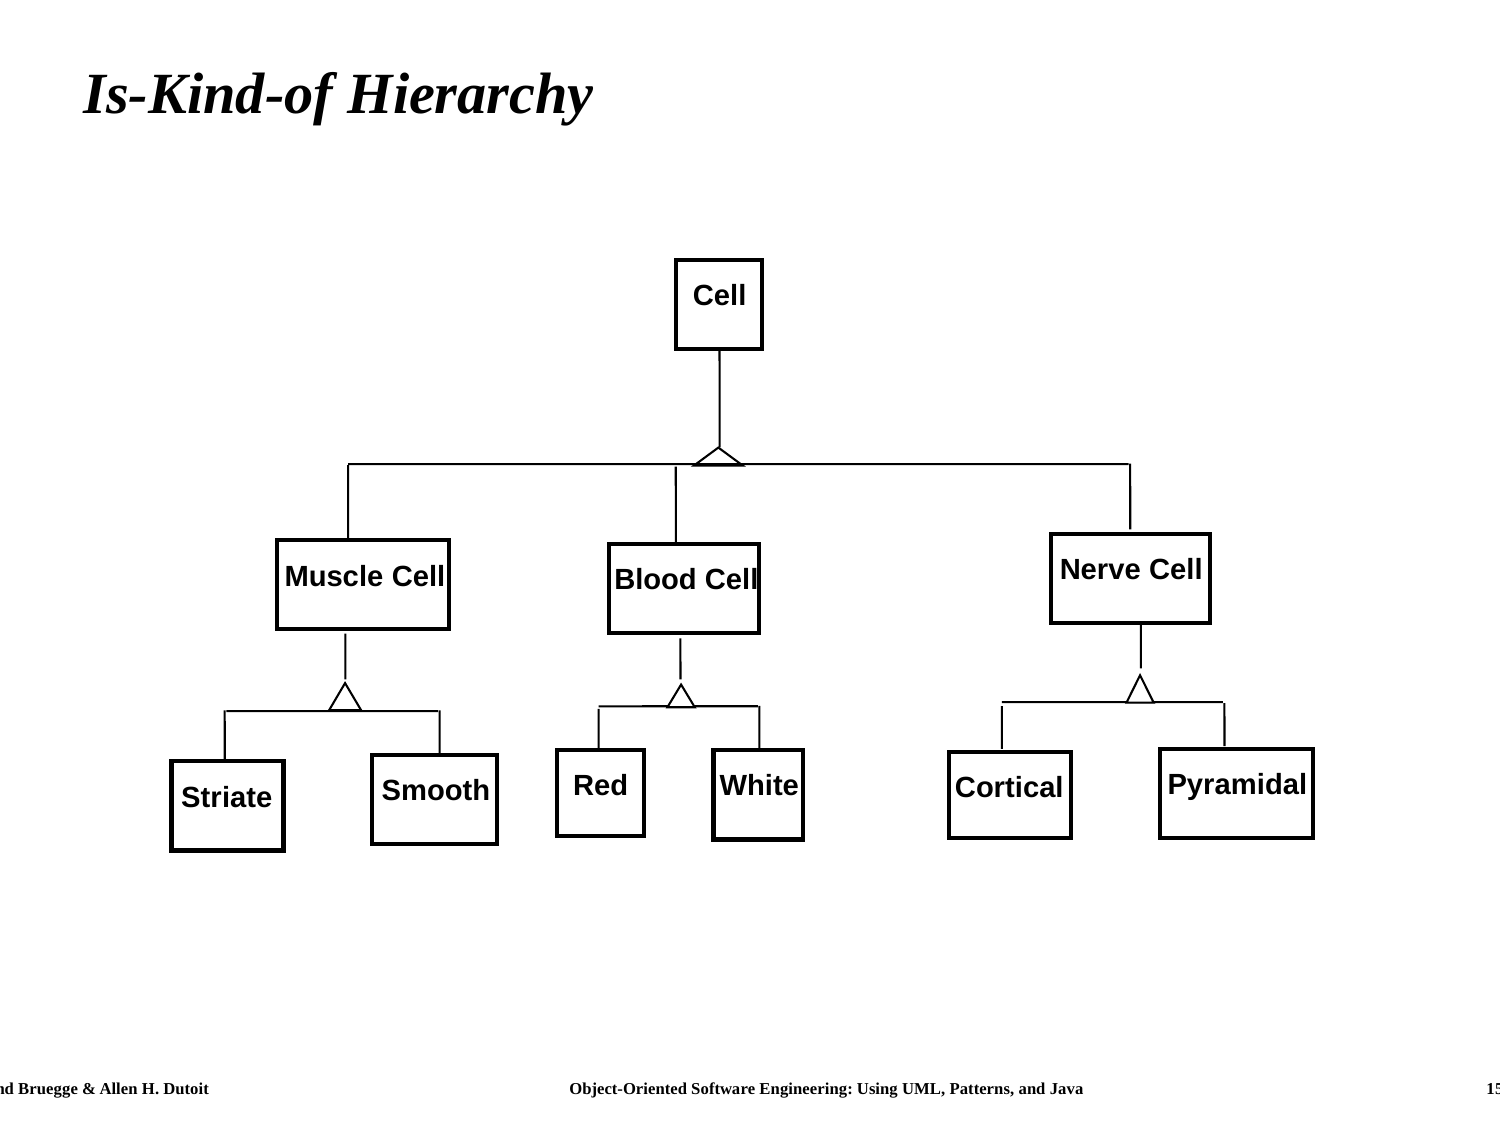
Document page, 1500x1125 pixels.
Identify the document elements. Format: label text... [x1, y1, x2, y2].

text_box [675, 259, 763, 349]
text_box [556, 638, 814, 840]
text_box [269, 350, 1218, 633]
title Is-Kind-of Hierarchy [68, 35, 1407, 153]
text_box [940, 622, 1323, 839]
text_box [166, 633, 506, 851]
